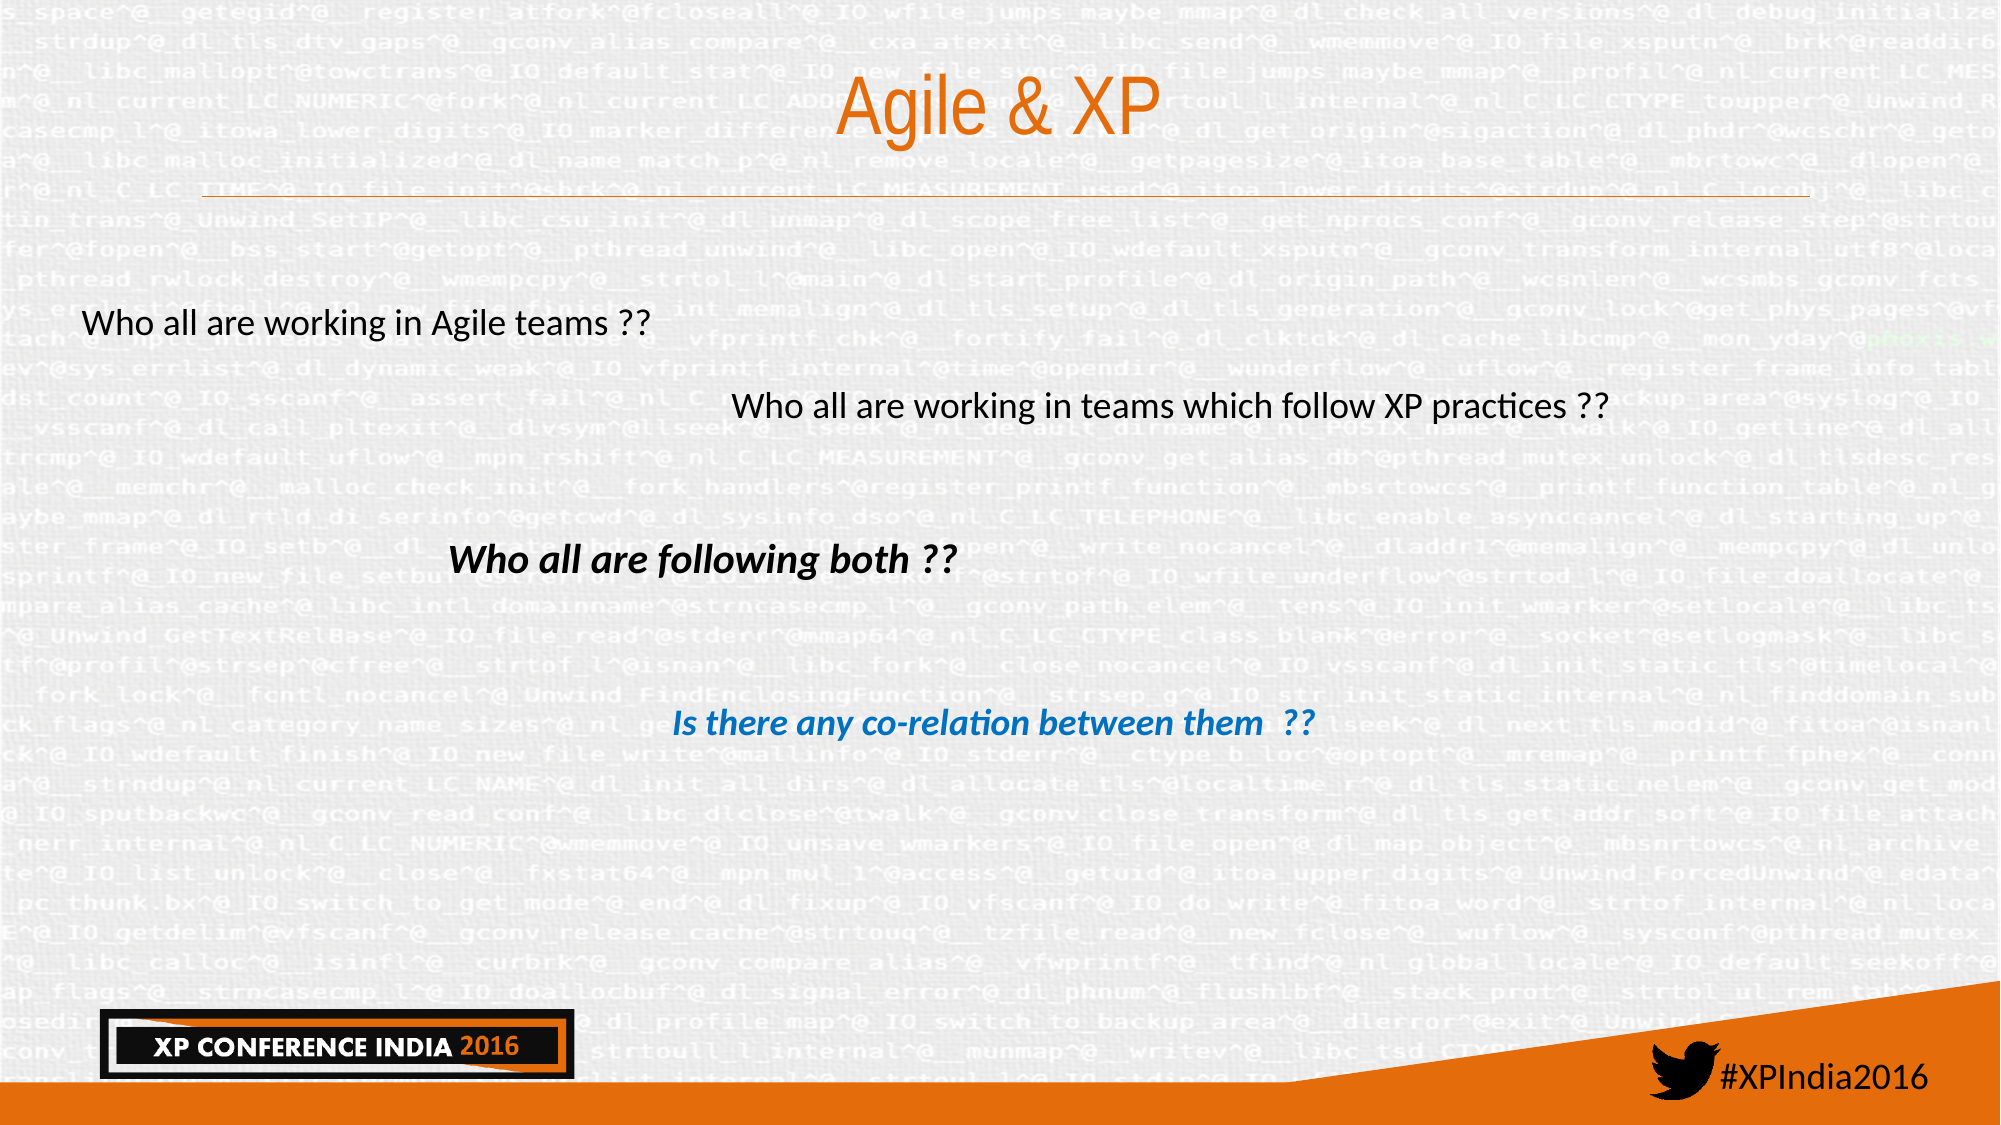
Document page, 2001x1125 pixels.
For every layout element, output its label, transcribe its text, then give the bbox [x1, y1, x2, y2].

picture [0, 0, 2001, 1125]
text_box Who all are following both ?? [432, 524, 1272, 590]
text_box Who all are working in teams which follow XP practices ?? [716, 373, 1674, 434]
text_box Is there any co-relation between them ?? [657, 690, 1497, 750]
title Agile & XP [99, 7, 1900, 195]
text_box Who all are working in Agile teams ?? [66, 290, 682, 351]
